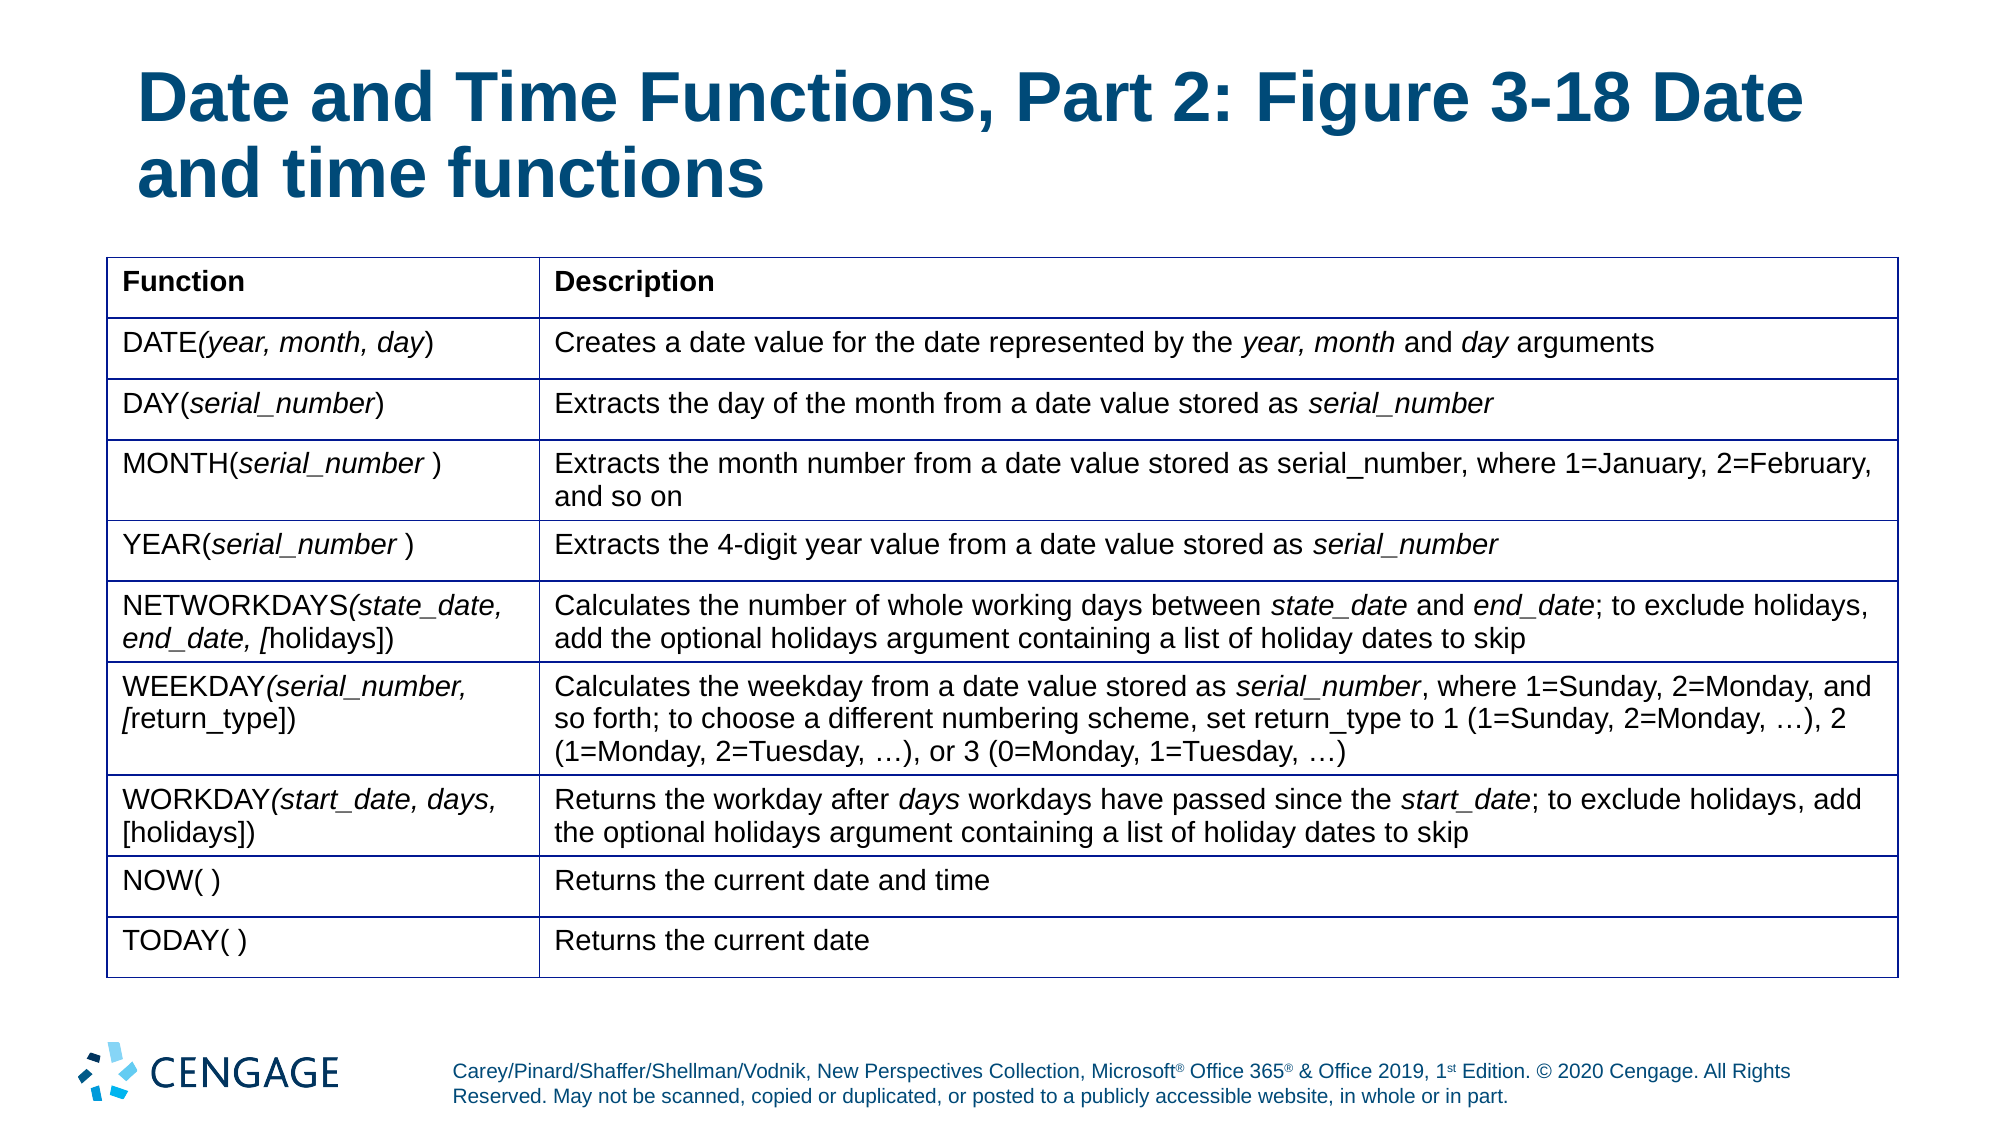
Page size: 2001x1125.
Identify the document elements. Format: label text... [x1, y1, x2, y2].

table_cell DATE(year, month, day) [108, 319, 539, 378]
table_cell Returns the current date [540, 918, 1897, 977]
table_header Function [108, 258, 539, 317]
table_cell TODAY( ) [108, 918, 539, 977]
table_cell Creates a date value for the date represented by the year, month and day arguments [540, 319, 1897, 378]
table_cell WORKDAY(start_date, days, [holidays]) [108, 776, 539, 855]
table_cell NETWORKDAYS(state_date, end_date, [holidays]) [108, 582, 539, 661]
table_cell WEEKDAY(serial_number, [return_type]) [108, 663, 539, 774]
table_cell Extracts the month number from a date value stored as serial_number, where 1=January, 2=February, and so on [540, 441, 1897, 520]
table_cell NOW( ) [108, 857, 539, 916]
picture [78, 1042, 338, 1101]
table_cell Returns the current date and time [540, 857, 1897, 916]
table_cell Calculates the weekday from a date value stored as serial_number, where 1=Sunday, 2=Monday, and so forth; to choose a different numbering scheme, set return_type to 1 (1=Sunday, 2=Monday, …), 2 (1=Monday, 2=Tuesday, …), or 3 (0=Monday, 1=Tuesday, …) [540, 663, 1897, 774]
table_cell Extracts the day of the month from a date value stored as serial_number [540, 380, 1897, 439]
table_cell MONTH(serial_number ) [108, 441, 539, 520]
table_cell Extracts the 4-digit year value from a date value stored as serial_number [540, 521, 1897, 580]
table_cell DAY(serial_number) [108, 380, 539, 439]
table_cell Calculates the number of whole working days between state_date and end_date; to exclude holidays, add the optional holidays argument containing a list of holiday dates to skip [540, 582, 1897, 661]
table_header Description [540, 258, 1897, 317]
table_cell Returns the workday after days workdays have passed since the start_date; to exclude holidays, add the optional holidays argument containing a list of holiday dates to skip [540, 776, 1897, 855]
table_cell YEAR(serial_number ) [108, 521, 539, 580]
title Date and Time Functions, Part 2: Figure 3-18 Date and time functions [137, 59, 1929, 225]
